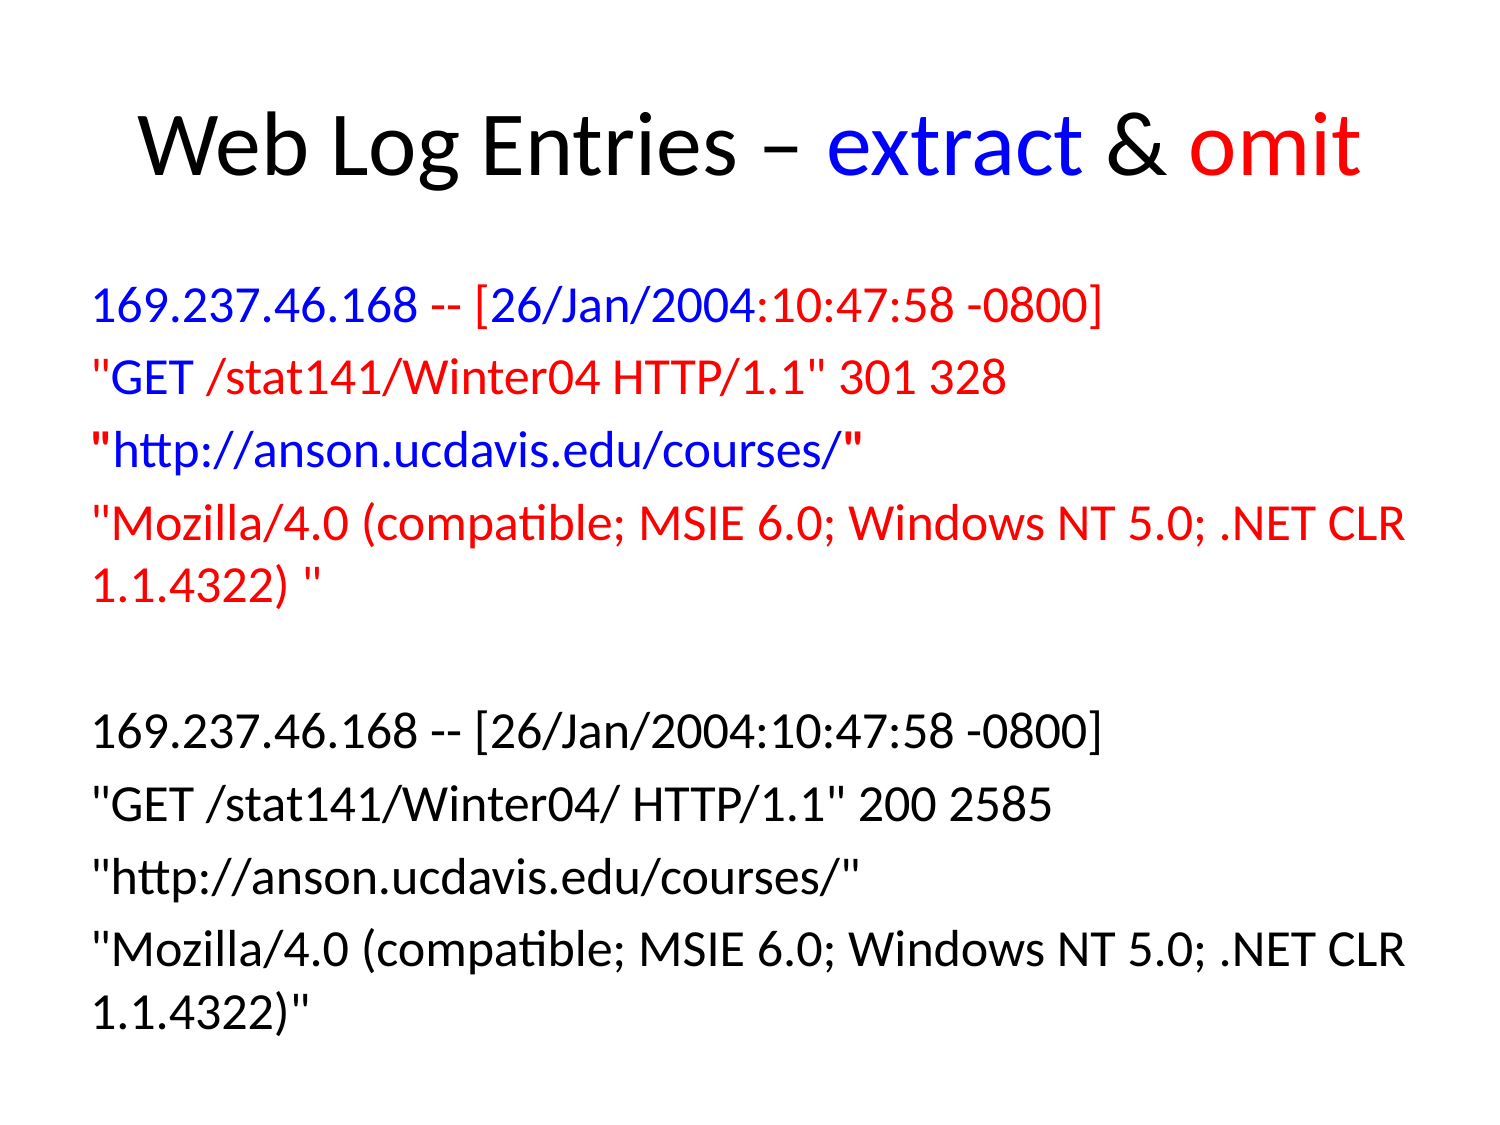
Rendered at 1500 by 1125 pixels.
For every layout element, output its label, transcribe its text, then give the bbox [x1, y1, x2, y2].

title Web Log Entries – extract & omit [75, 45, 1425, 233]
list 169.237.46.168 -- [26/Jan/2004:10:47:58 -0800] "GET /stat141/Winter04 HTTP/1.1" 301 328 "http://anson.ucdavis.edu/courses/" "Mozilla/4.0 (compatible; MSIE 6.0; Windows NT 5.0; .NET CLR 1.1.4322) " 169.237.46.168 -- [26/Jan/2004:10:47:58 -0800] "GET /stat141/Winter04/ HTTP/1.1" 200 2585 "http://anson.ucdavis.edu/courses/" "Mozilla/4.0 (compatible; MSIE 6.0; Windows NT 5.0; .NET CLR 1.1.4322)" [75, 262, 1425, 1092]
